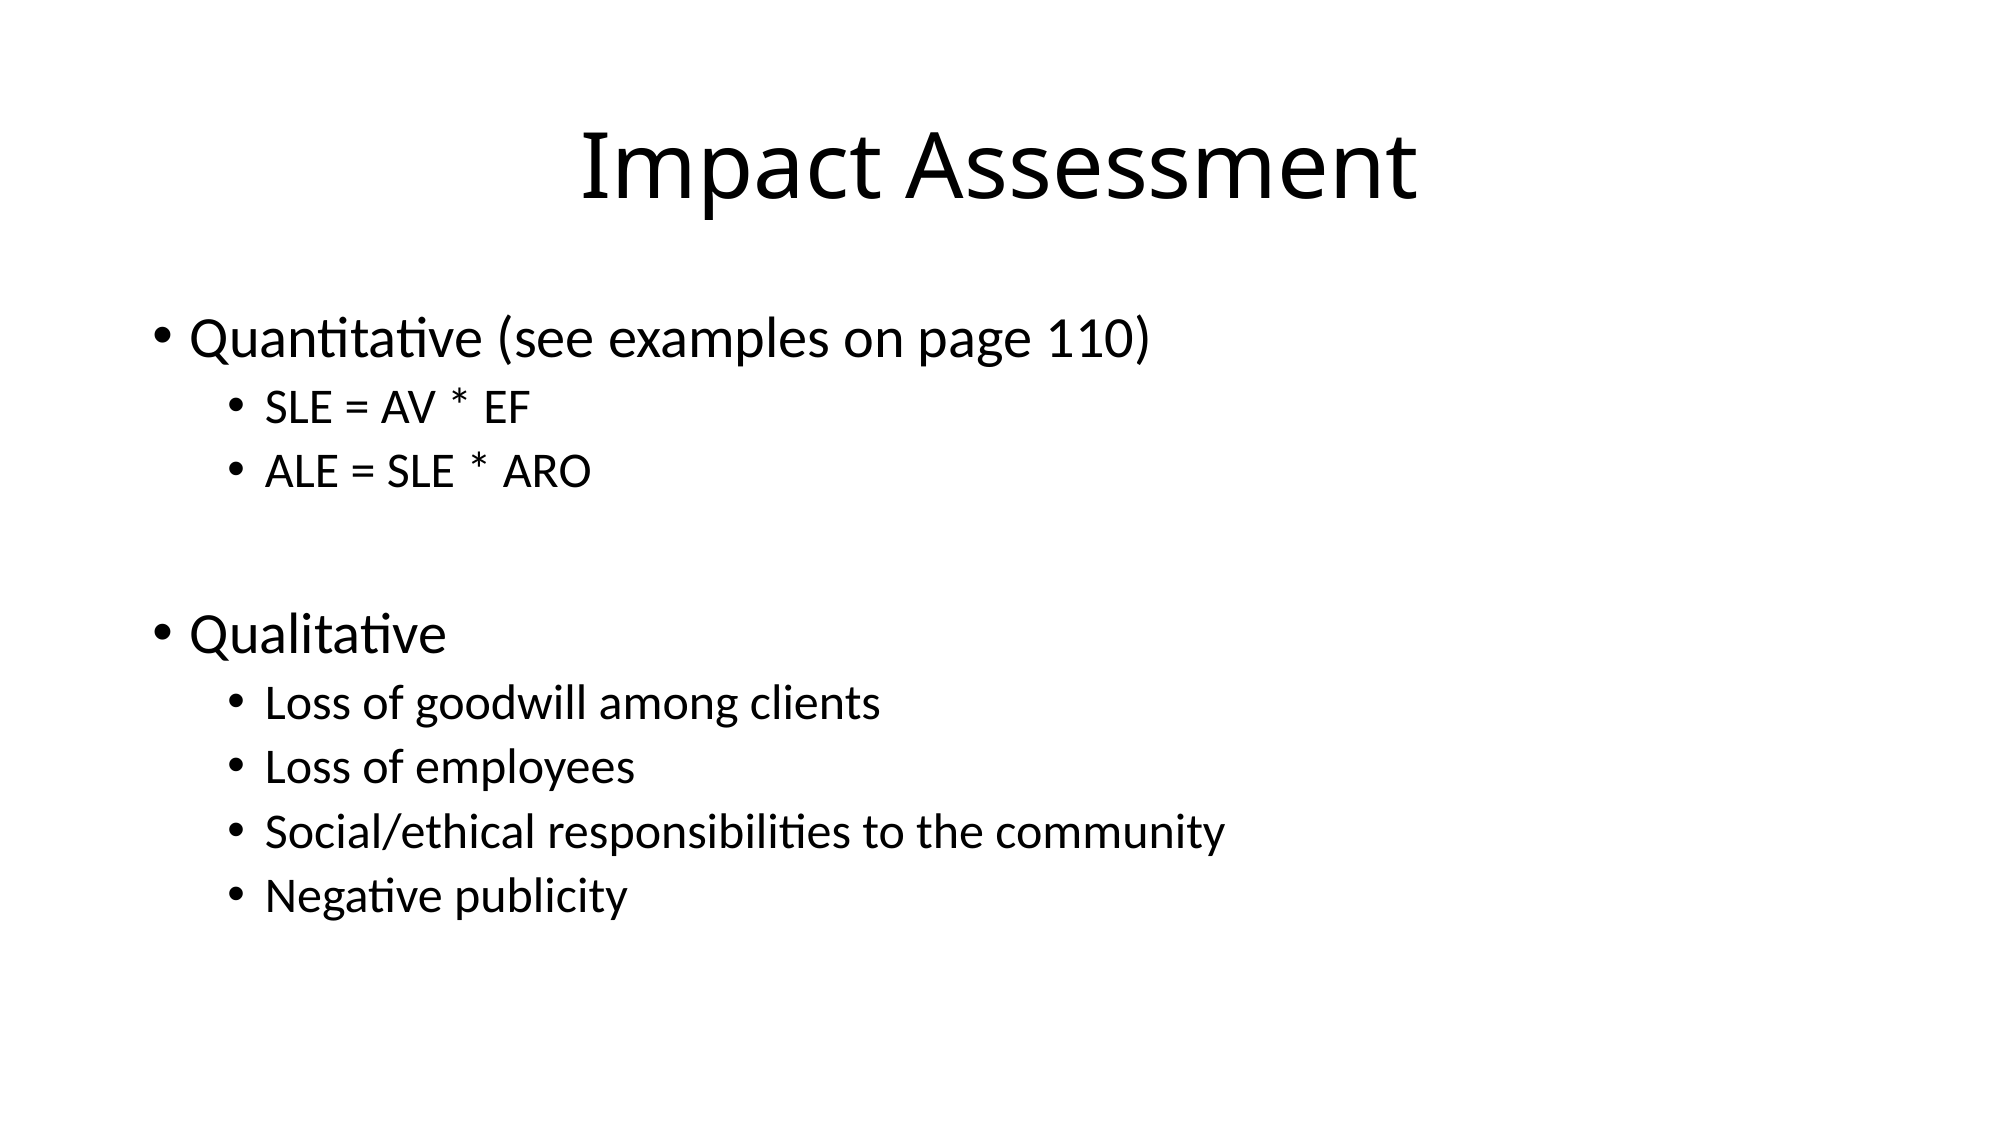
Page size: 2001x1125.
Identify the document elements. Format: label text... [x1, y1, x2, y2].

title Impact Assessment [137, 59, 1863, 278]
list Quantitative (see examples on page 110) SLE = AV * EF ALE = SLE * ARO Qualitative Loss of goodwill among clients Loss of employees Social/ethical responsibilities to the community Negative publicity [137, 299, 1863, 1014]
